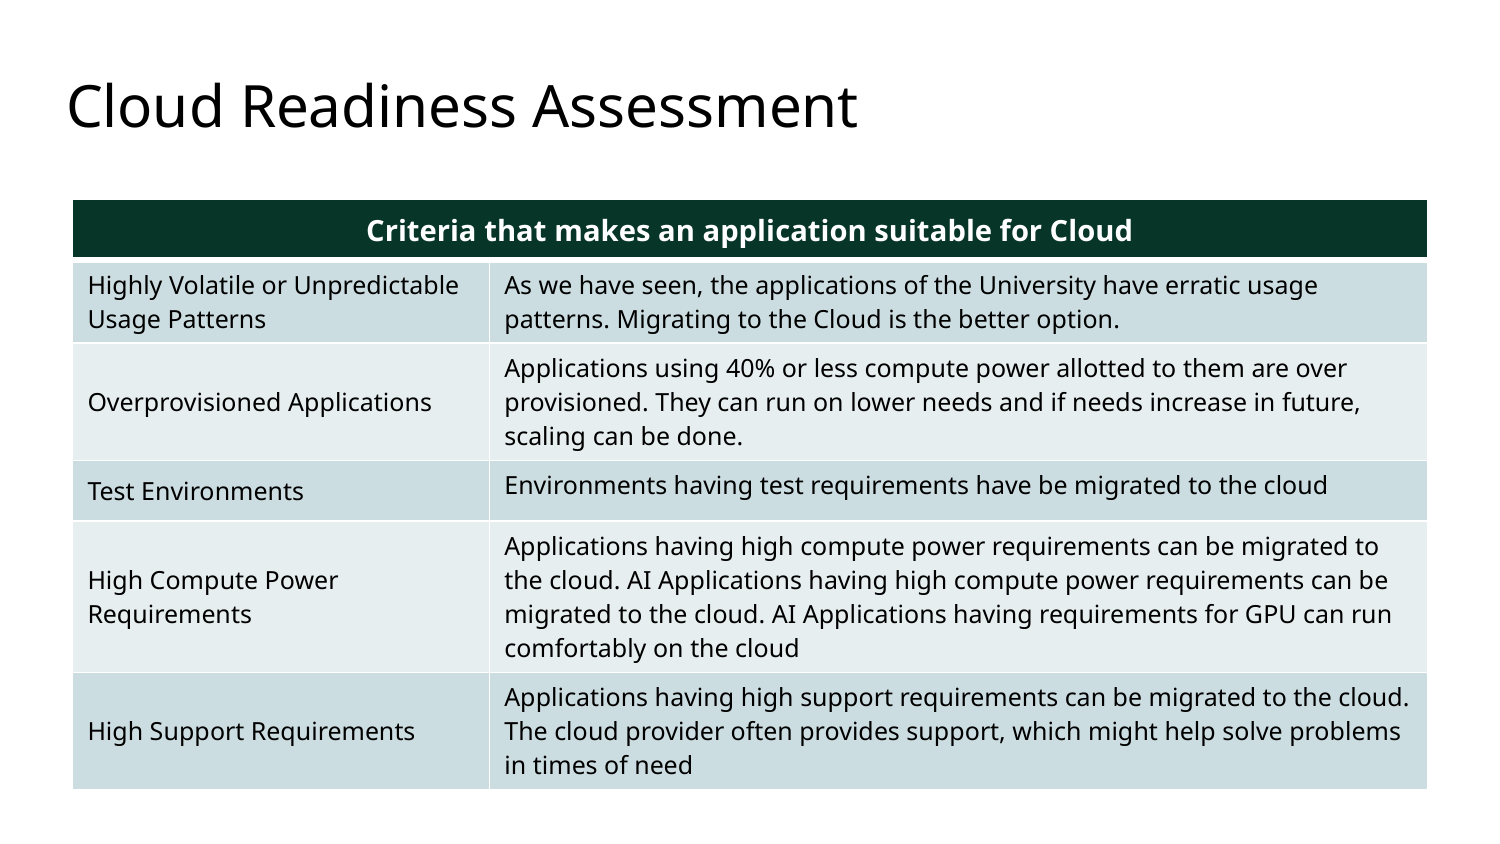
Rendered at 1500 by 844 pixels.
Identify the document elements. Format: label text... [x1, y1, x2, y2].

table_header Criteria that makes an application suitable for Cloud [73, 200, 1427, 257]
table_cell High Compute Power Requirements [73, 522, 489, 672]
table_cell Applications using 40% or less compute power allotted to them are over provisioned. They can run on lower needs and if needs increase in future, scaling can be done. [490, 344, 1427, 460]
table_cell Applications having high support requirements can be migrated to the cloud. The cloud provider often provides support, which might help solve problems in times of need [490, 673, 1427, 789]
table_cell Applications having high compute power requirements can be migrated to the cloud. AI Applications having high compute power requirements can be migrated to the cloud. AI Applications having requirements for GPU can run comfortably on the cloud [490, 522, 1427, 672]
title Cloud Readiness Assessment [51, 54, 1449, 148]
table_cell High Support Requirements [73, 673, 489, 789]
table_cell Highly Volatile or Unpredictable Usage Patterns [73, 263, 489, 342]
table_cell Overprovisioned Applications [73, 344, 489, 460]
table_cell Test Environments [73, 461, 489, 520]
table_cell As we have seen, the applications of the University have erratic usage patterns. Migrating to the Cloud is the better option. [490, 263, 1427, 342]
table_cell Environments having test requirements have be migrated to the cloud [490, 461, 1427, 520]
